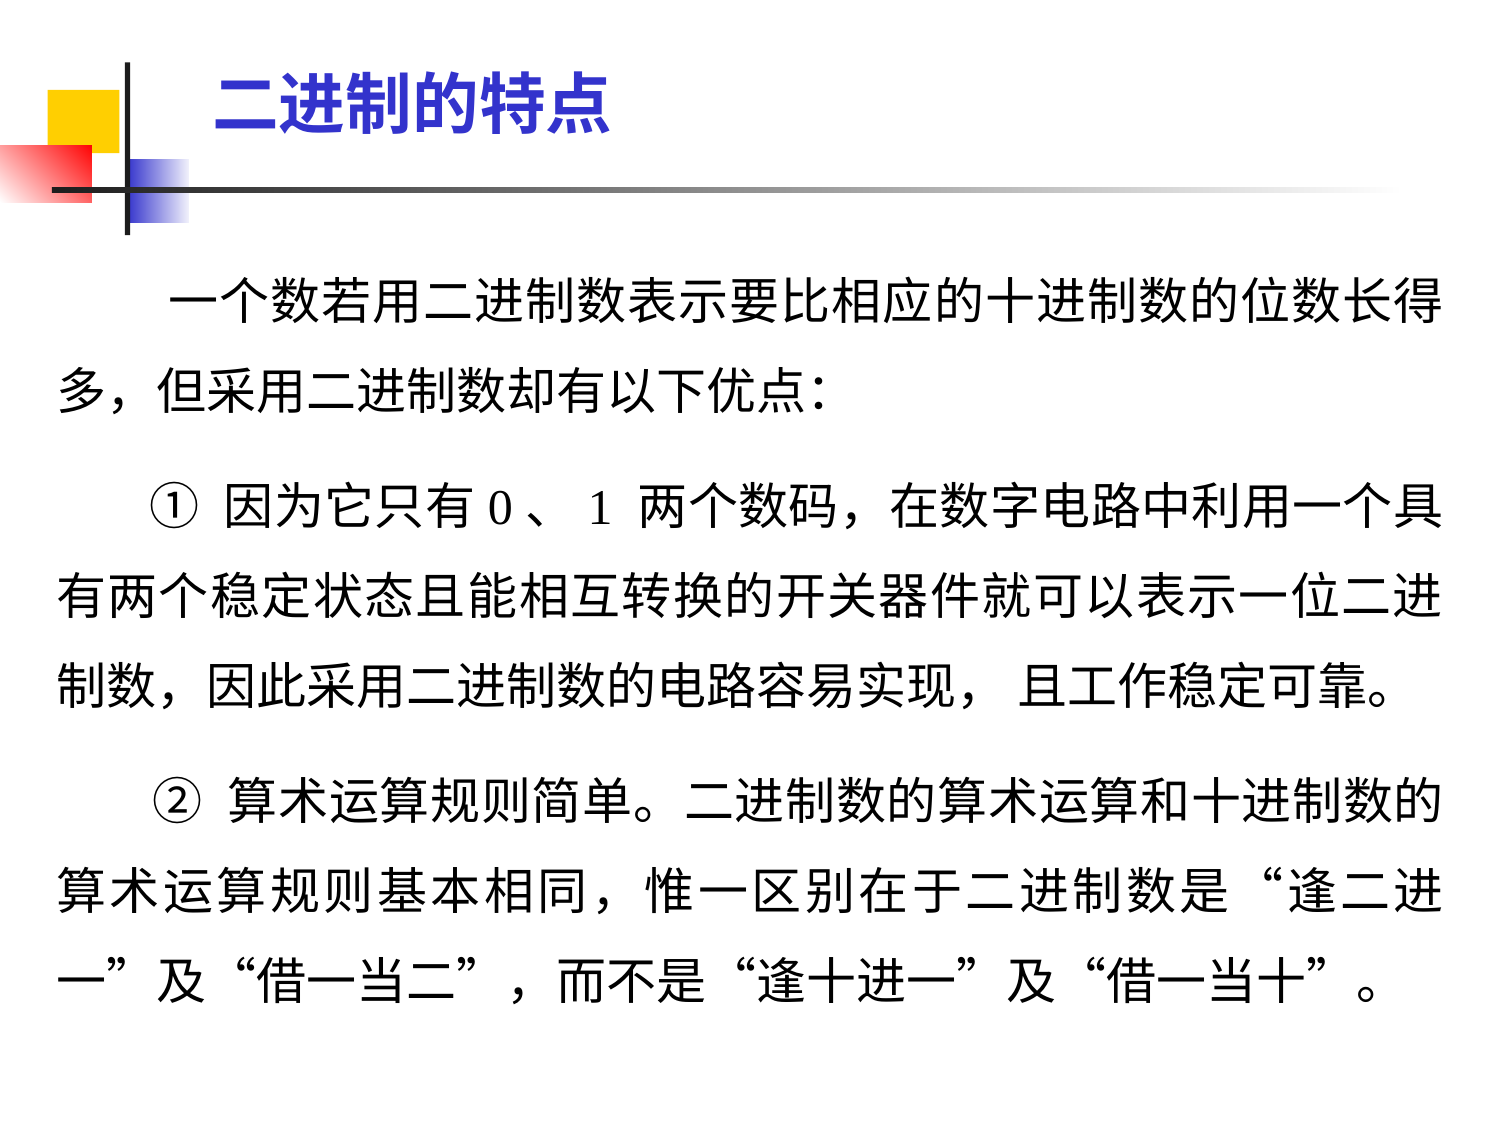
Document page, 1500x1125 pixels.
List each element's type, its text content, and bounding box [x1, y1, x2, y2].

text_box 一个数若用二进制数表示要比相应的十进制数的位数长得多，但采用二进制数却有以下优点： ① 因为它只有0、1 两个数码，在数字电路中利用一个具有两个稳定状态且能相互转换的开关器件就可以表示一位二进制数，因此采用二进制数的电路容易实现， 且工作稳定可靠。 ② 算术运算规则简单。二进制数的算术运算和十进制数的算术运算规则基本相同，惟一区别在于二进制数是“逢二进一”及“借一当二”，而不是“逢十进一”及“借一当十”。 [41, 232, 1459, 1017]
text_box 二进制的特点 [197, 54, 628, 150]
